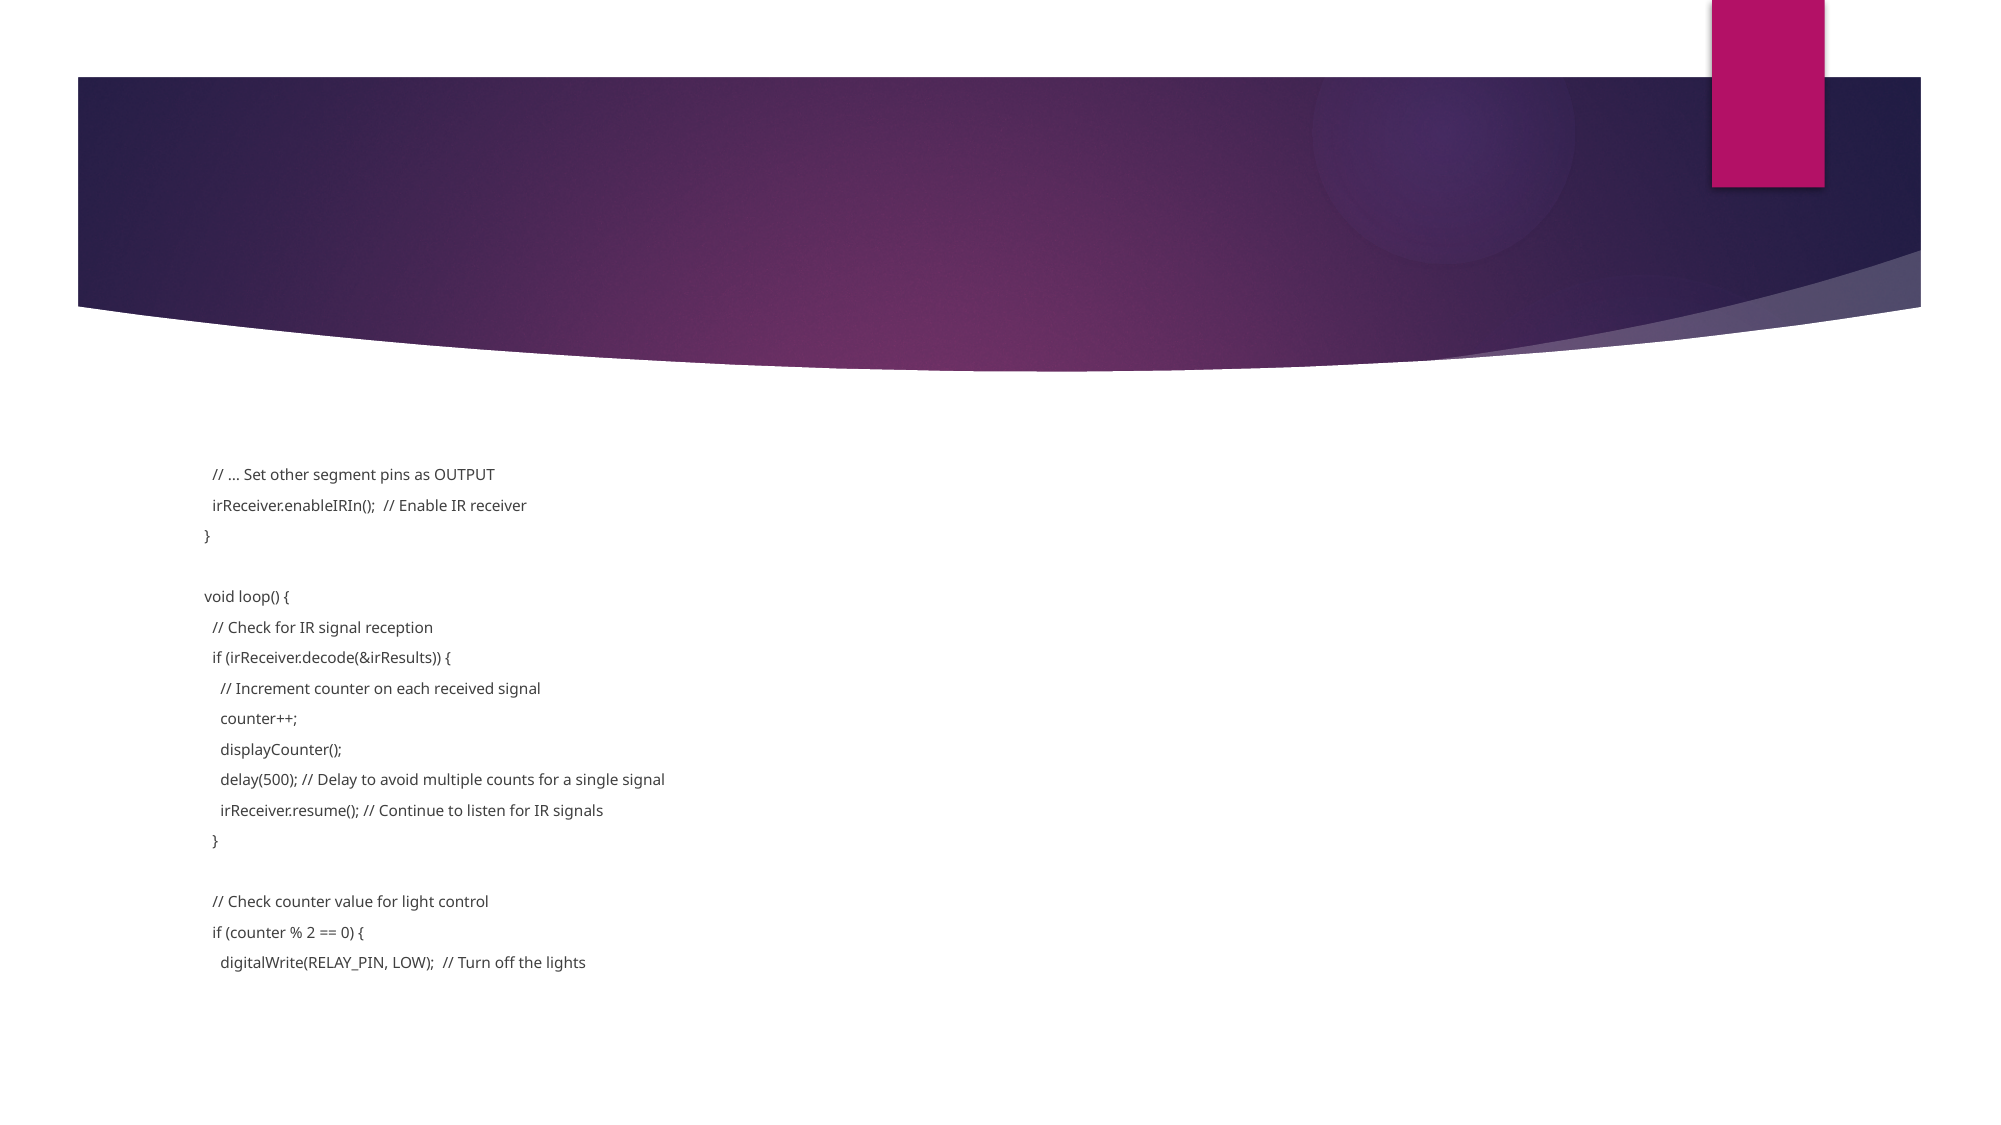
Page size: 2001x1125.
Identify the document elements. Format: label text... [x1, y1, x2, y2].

list // … Set other segment pins as OUTPUT irReceiver.enableIRIn(); // Enable IR receiver } void loop() { // Check for IR signal reception if (irReceiver.decode(&irResults)) { // Increment counter on each received signal counter++; displayCounter(); delay(500); // Delay to avoid multiple counts for a single signal irReceiver.resume(); // Continue to listen for IR signals } // Check counter value for light control if (counter % 2 == 0) { digitalWrite(RELAY_PIN, LOW); // Turn off the lights [189, 427, 1638, 988]
